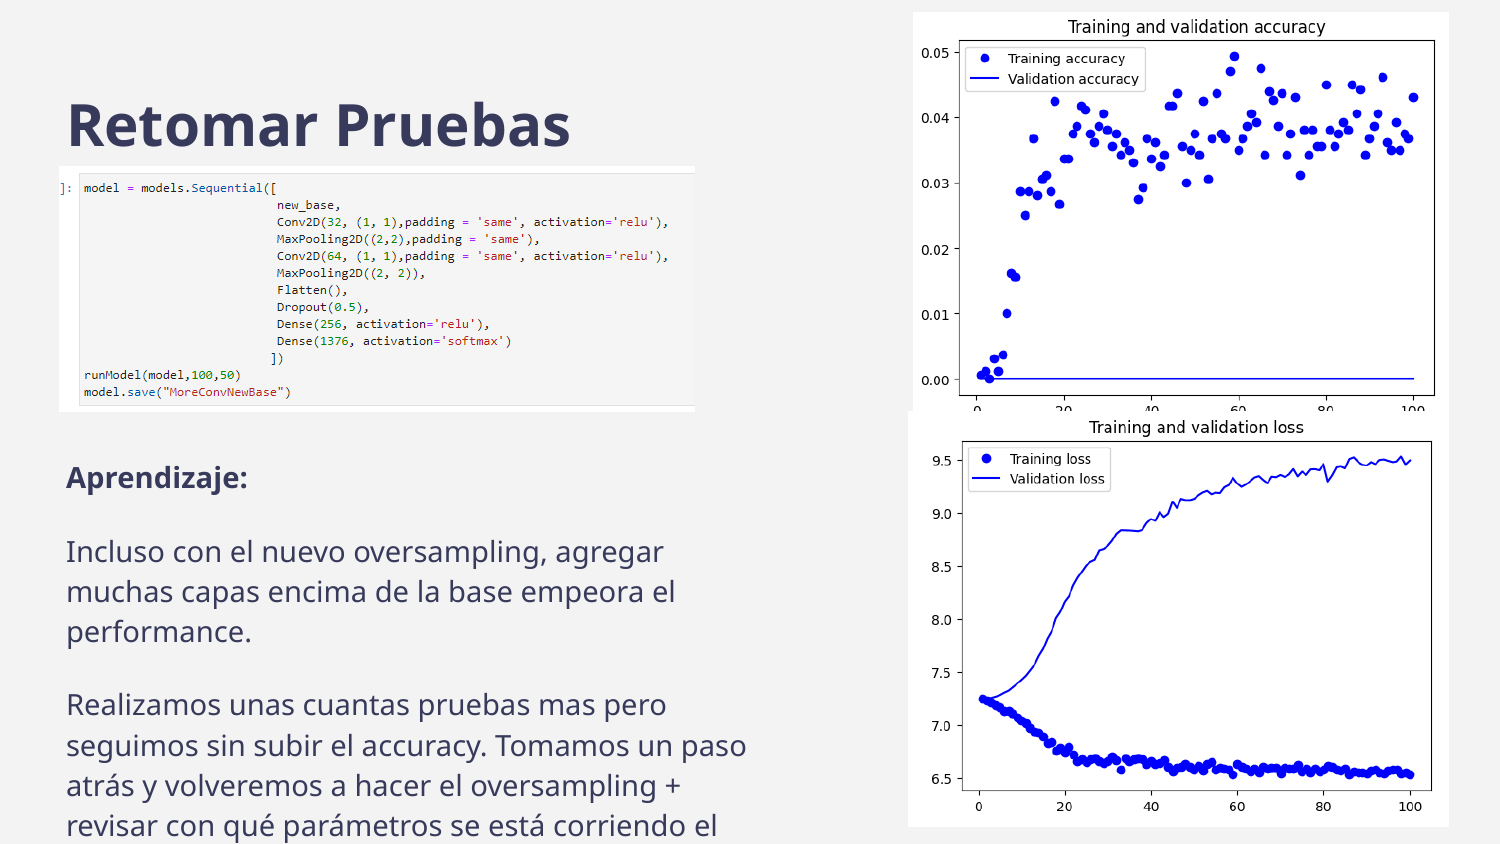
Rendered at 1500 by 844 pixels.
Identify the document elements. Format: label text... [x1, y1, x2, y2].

picture [907, 12, 1450, 827]
title Retomar Pruebas [51, 72, 907, 167]
list Aprendizaje: Incluso con el nuevo oversampling, agregar muchas capas encima de la base empeora el performance. Realizamos unas cuantas pruebas mas pero seguimos sin subir el accuracy. Tomamos un paso atrás y volveremos a hacer el oversampling + revisar con qué parámetros se está corriendo el modelo [51, 439, 781, 819]
picture [59, 166, 695, 412]
